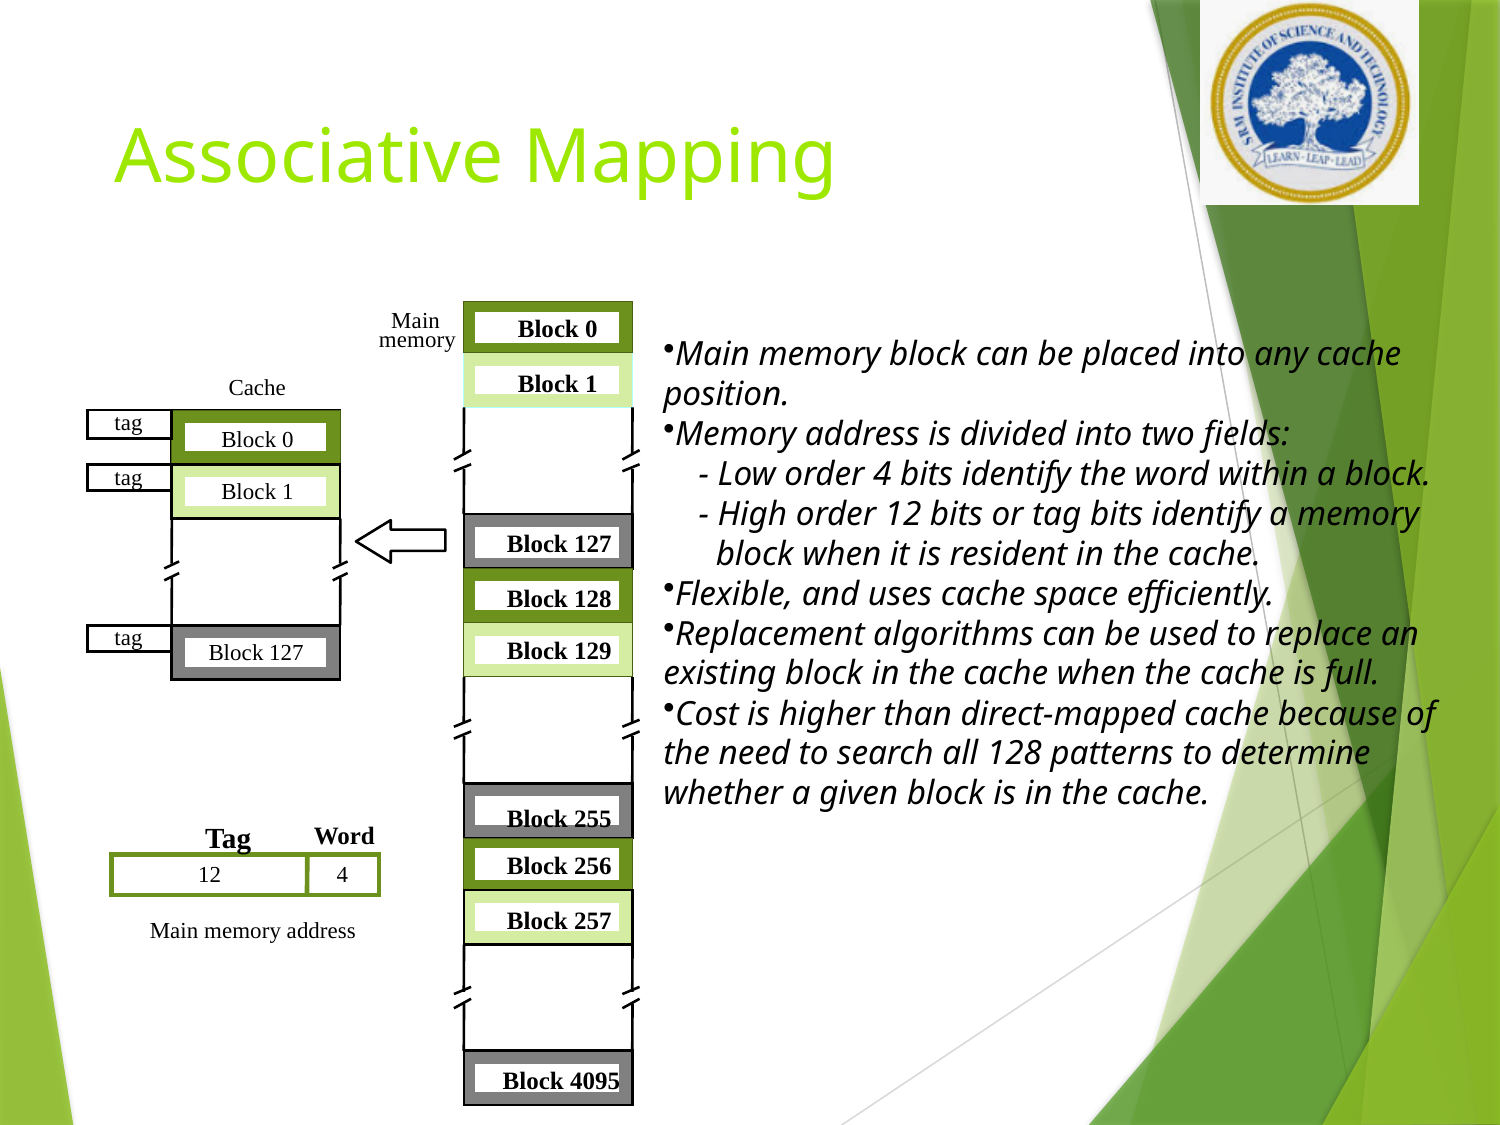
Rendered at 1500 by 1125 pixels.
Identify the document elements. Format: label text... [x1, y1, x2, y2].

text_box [86, 300, 641, 1106]
title Associative Mapping [99, 99, 1142, 317]
picture [1199, 0, 1420, 206]
text_box Main memory block can be placed into any cache position. Memory address is divided into two fields: - Low order 4 bits identify the word within a block. - High order 12 bits or tag bits identify a memory block when it is resident in the cache. Flexible, and uses cache space efficiently. Replacement algorithms can be used to replace an existing block in the cache when the cache is full. Cost is higher than direct-mapped cache because of the need to search all 128 patterns to determine whether a given block is in the cache. [648, 324, 1460, 859]
